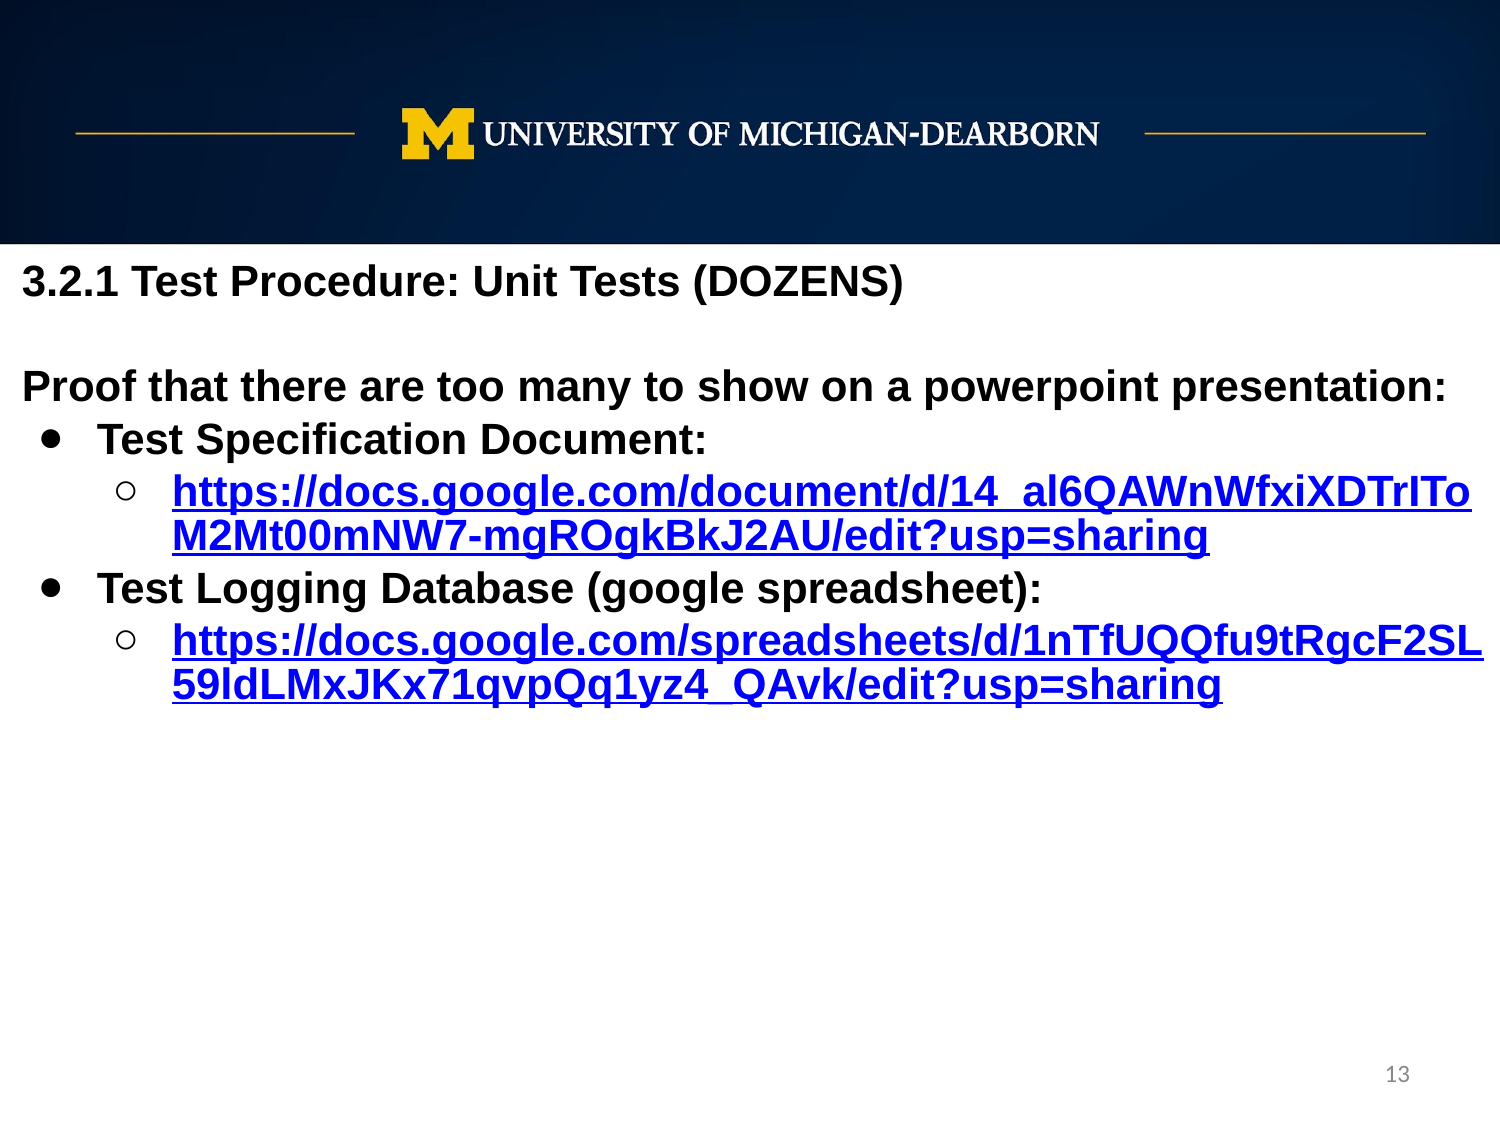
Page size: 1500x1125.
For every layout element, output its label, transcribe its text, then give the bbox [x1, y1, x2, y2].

picture [0, 0, 1500, 1125]
text_box 3.2.1 Test Procedure: Unit Tests (DOZENS) Proof that there are too many to show on a powerpoint presentation: Test Specification Document: https://docs.google.com/document/d/14_al6QAWnWfxiXDTrIToM2Mt00mNW7-mgROgkBkJ2AU/edit?usp=sharing Test Logging Database (google spreadsheet): https://docs.google.com/spreadsheets/d/1nTfUQQfu9tRgcF2SL59ldLMxJKx71qvpQq1yz4_QAvk/edit?usp=sharing [6, 245, 1500, 839]
slide_number ‹#› [1074, 1042, 1425, 1103]
